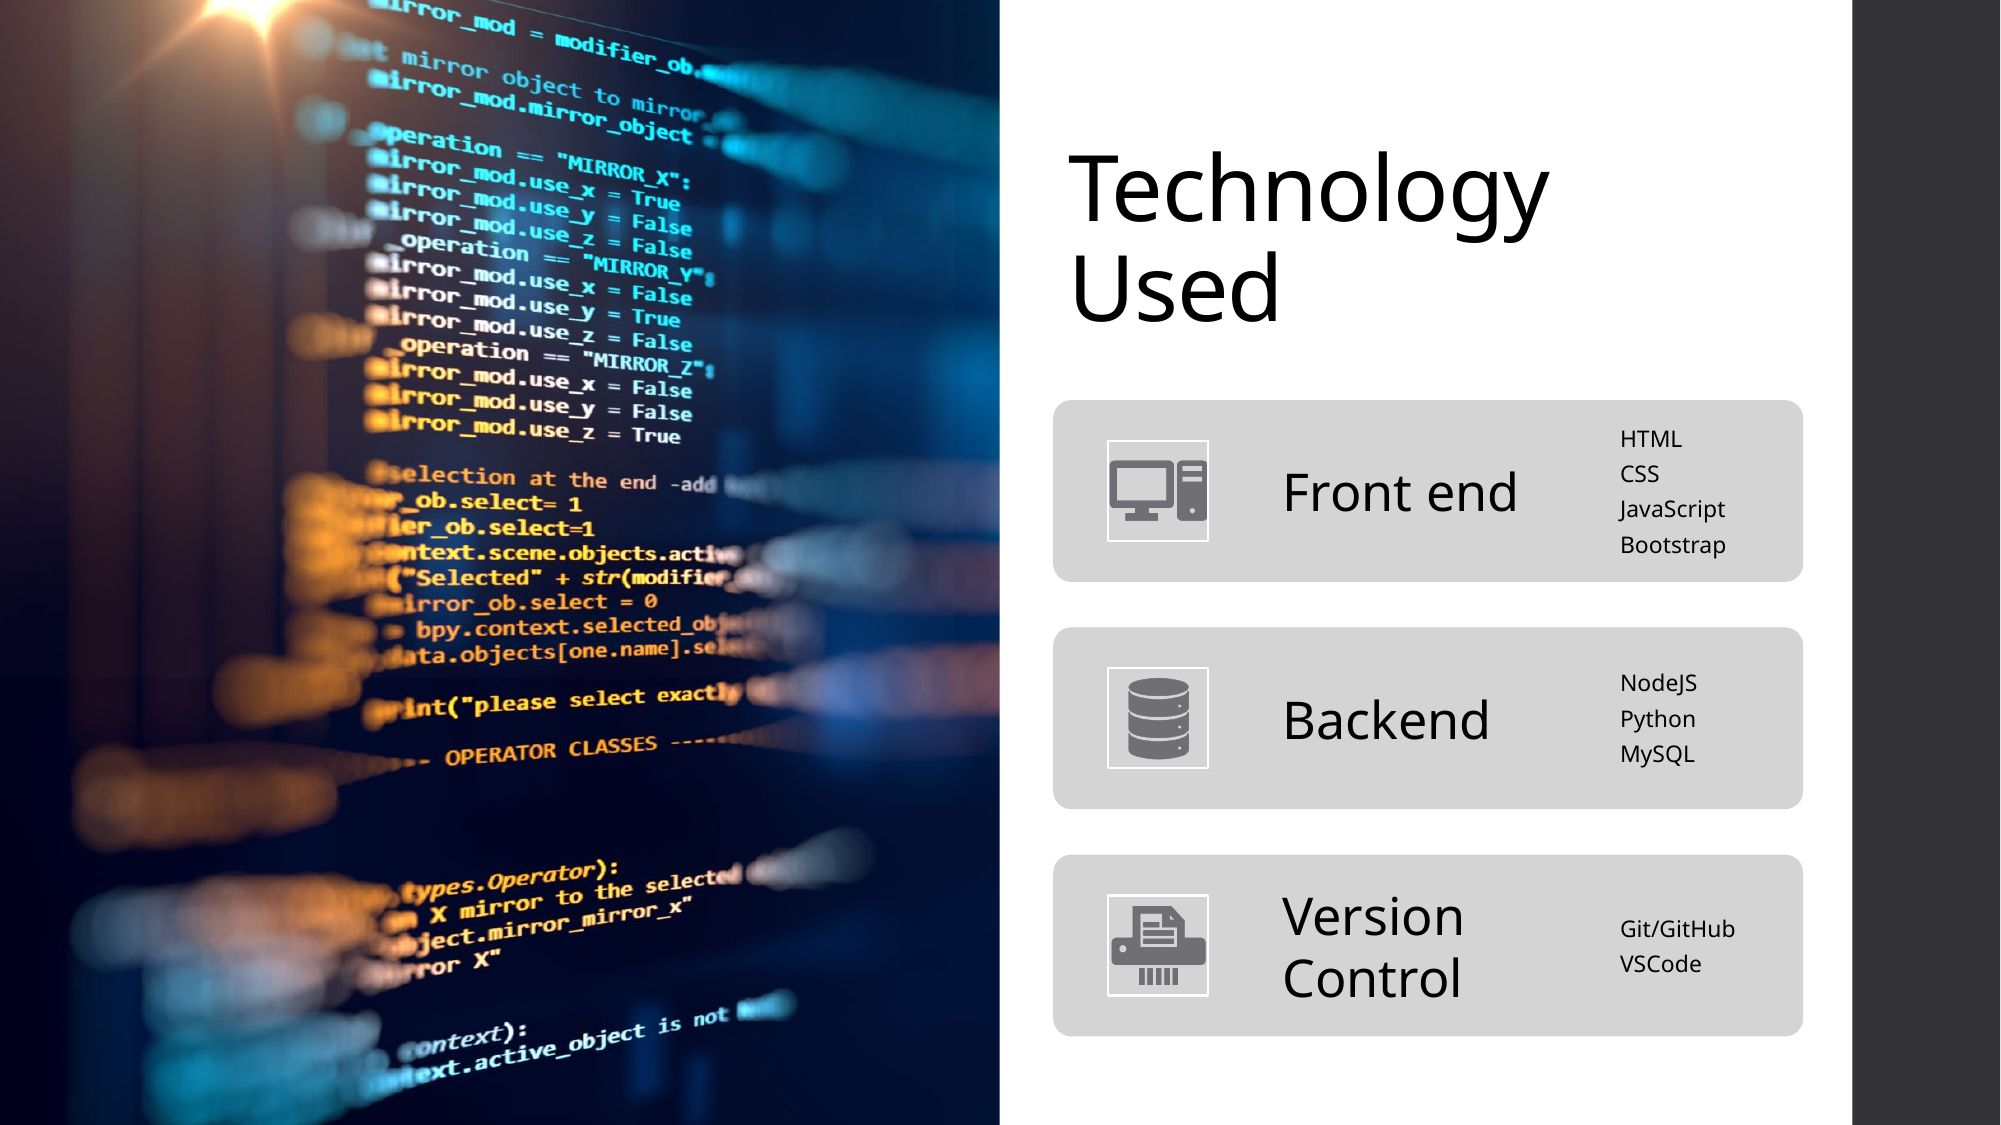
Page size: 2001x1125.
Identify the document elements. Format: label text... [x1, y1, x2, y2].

picture [705, 69, 721, 78]
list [1052, 399, 1804, 1037]
picture [0, 0, 1000, 1125]
title Technology Used [1053, 88, 1797, 349]
